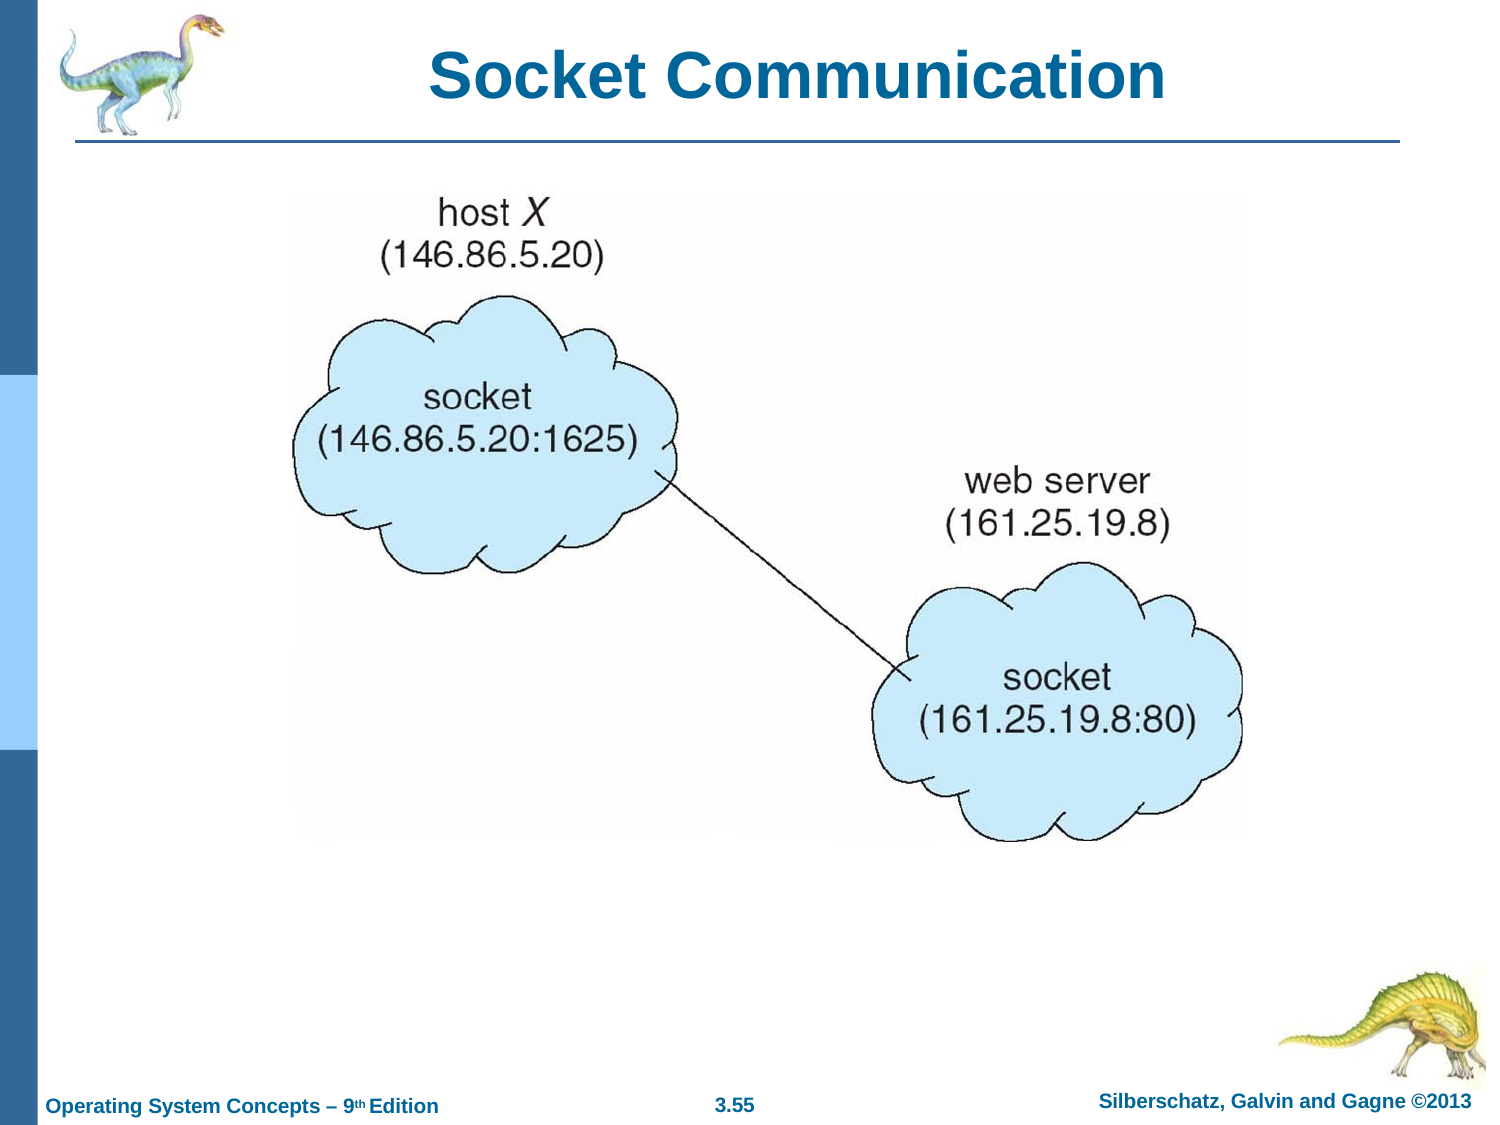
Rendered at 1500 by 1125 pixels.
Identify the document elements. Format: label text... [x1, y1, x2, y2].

text_box [292, 191, 1243, 842]
slide_number 3.10 [712, 1093, 760, 1125]
slide_number Silberschatz, Galvin and Gagne ©2013 [1096, 1089, 1478, 1125]
footer Operating System Concepts – 9th Edition [43, 1094, 450, 1125]
title Socket Communication [69, 31, 1431, 220]
picture [46, 0, 243, 149]
picture [1275, 959, 1486, 1090]
